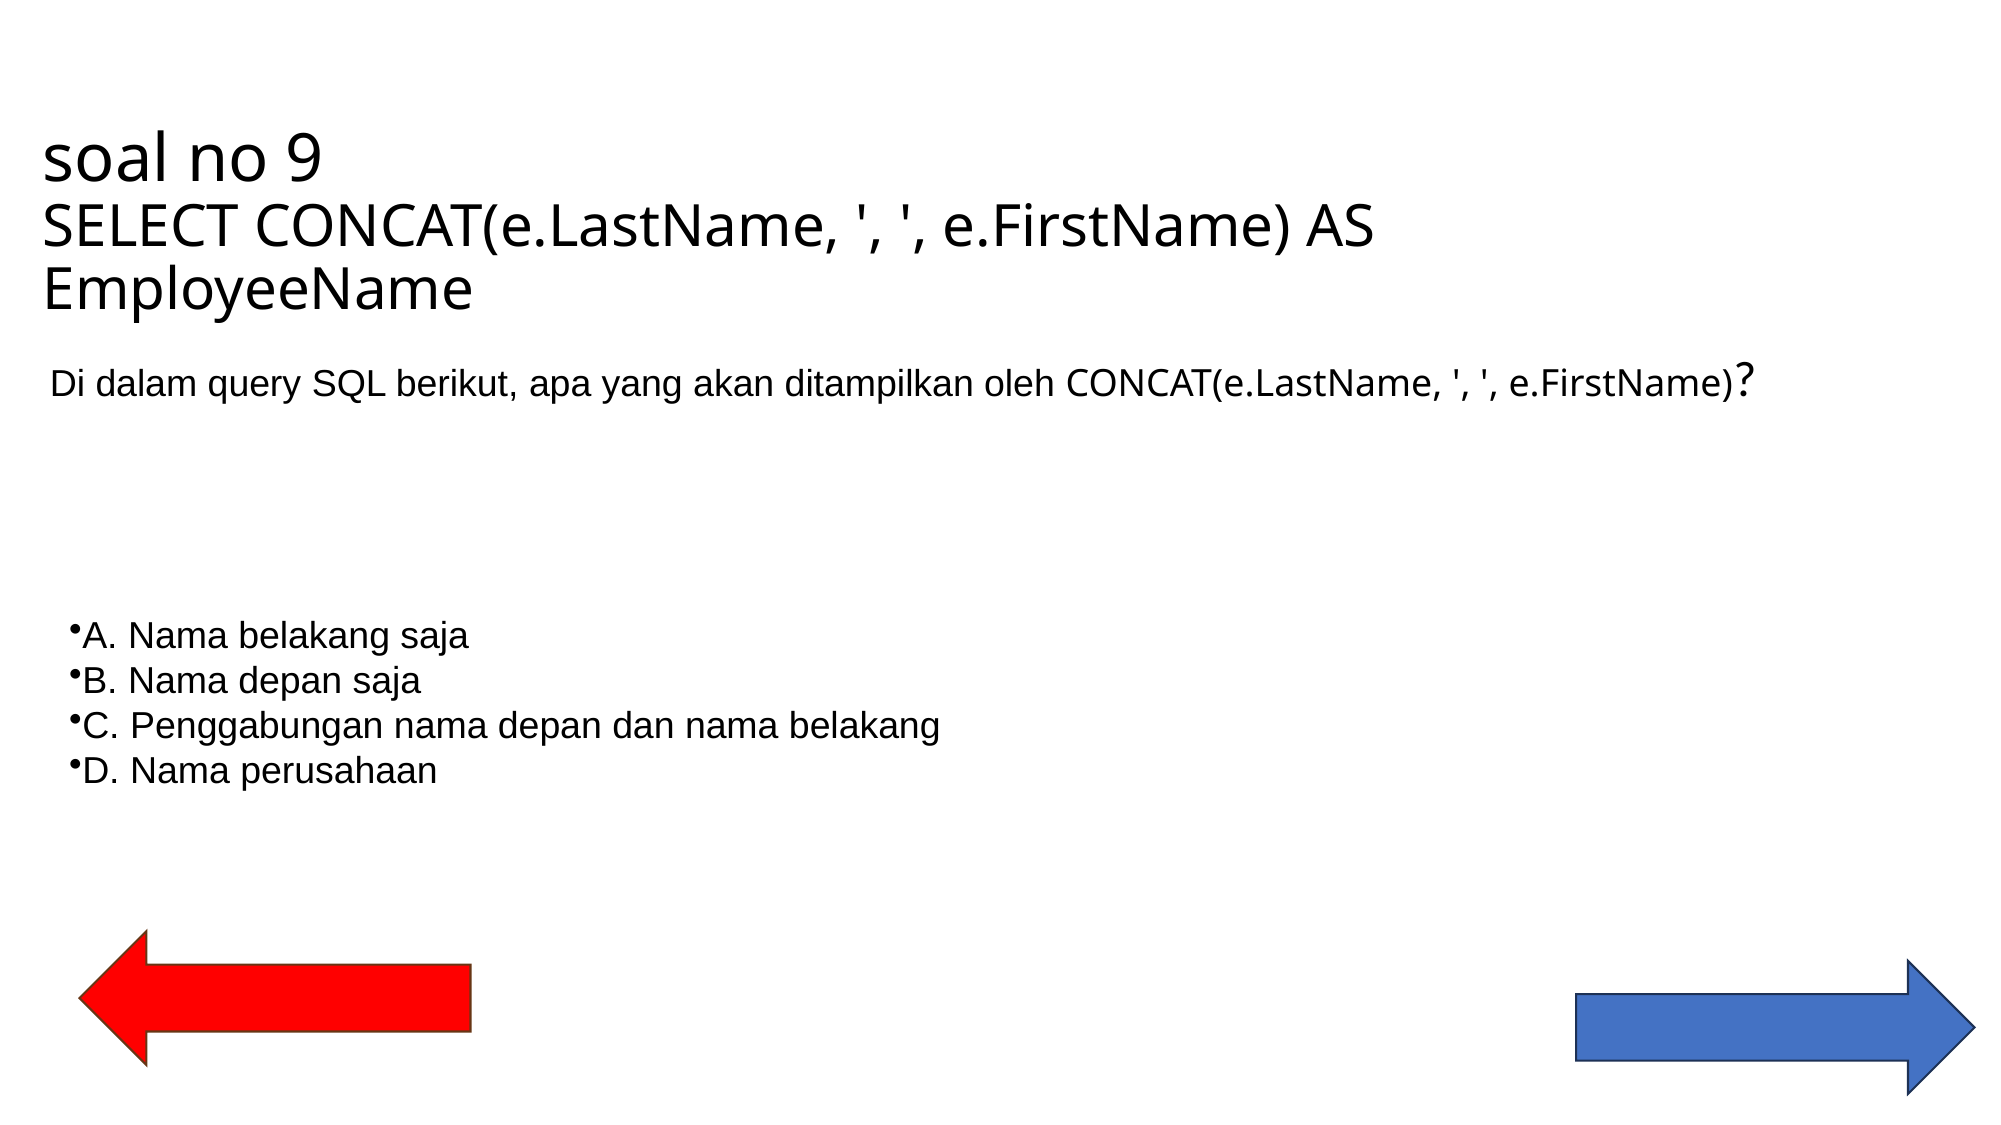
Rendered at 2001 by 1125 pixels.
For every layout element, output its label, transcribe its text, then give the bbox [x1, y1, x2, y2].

text_box Di dalam query SQL berikut, apa yang akan ditampilkan oleh CONCAT(e.LastName, ', ', e.FirstName)? [34, 338, 1783, 414]
text_box [92, 1013, 472, 1068]
subtitle A. Nama belakang saja B. Nama depan saja C. Penggabungan nama depan dan nama belakang D. Nama perusahaan [54, 344, 1943, 1013]
text_box [1575, 994, 1977, 1097]
title soal no 9 SELECT CONCAT(e.LastName, ', ', e.FirstName) AS EmployeeName [27, 107, 1568, 330]
